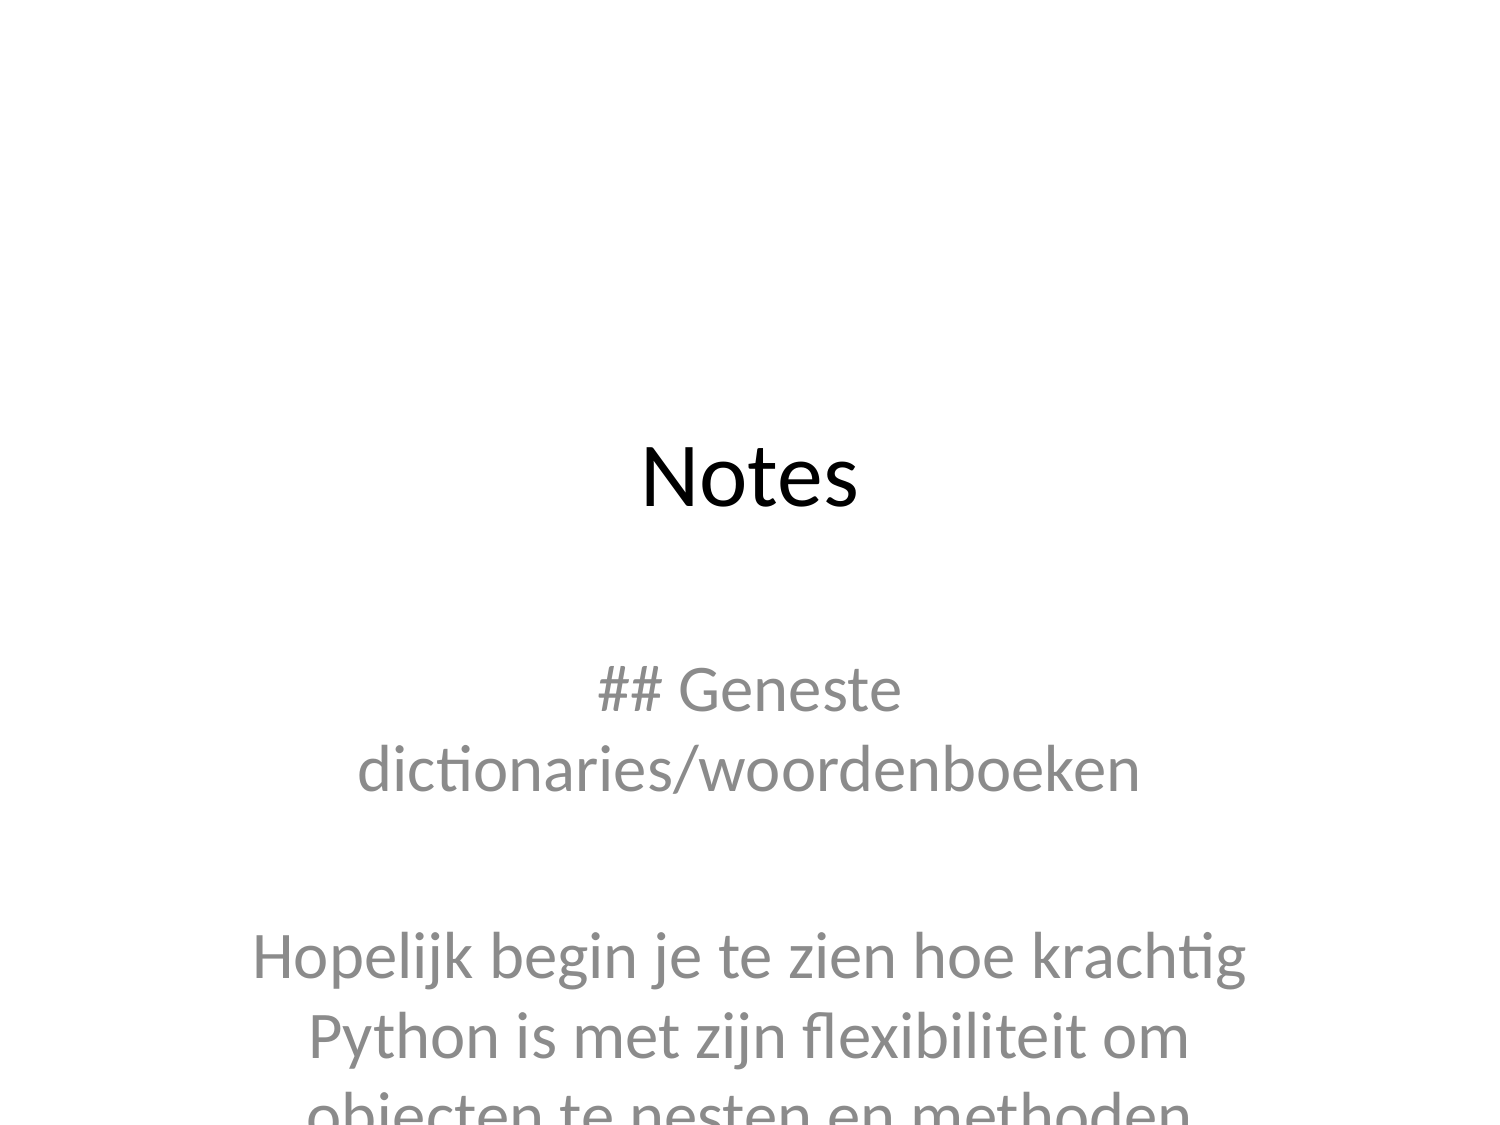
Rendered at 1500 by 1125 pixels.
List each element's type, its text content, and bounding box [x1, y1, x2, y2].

subtitle ## Geneste dictionaries/woordenboeken Hopelijk begin je te zien hoe krachtig Python is met zijn flexibiliteit om objecten te nesten en methoden erop aan te roepen. Laten we een woordenboek bekijken dat in een woordenboek is genest: [225, 637, 1275, 925]
title Notes [112, 349, 1388, 591]
